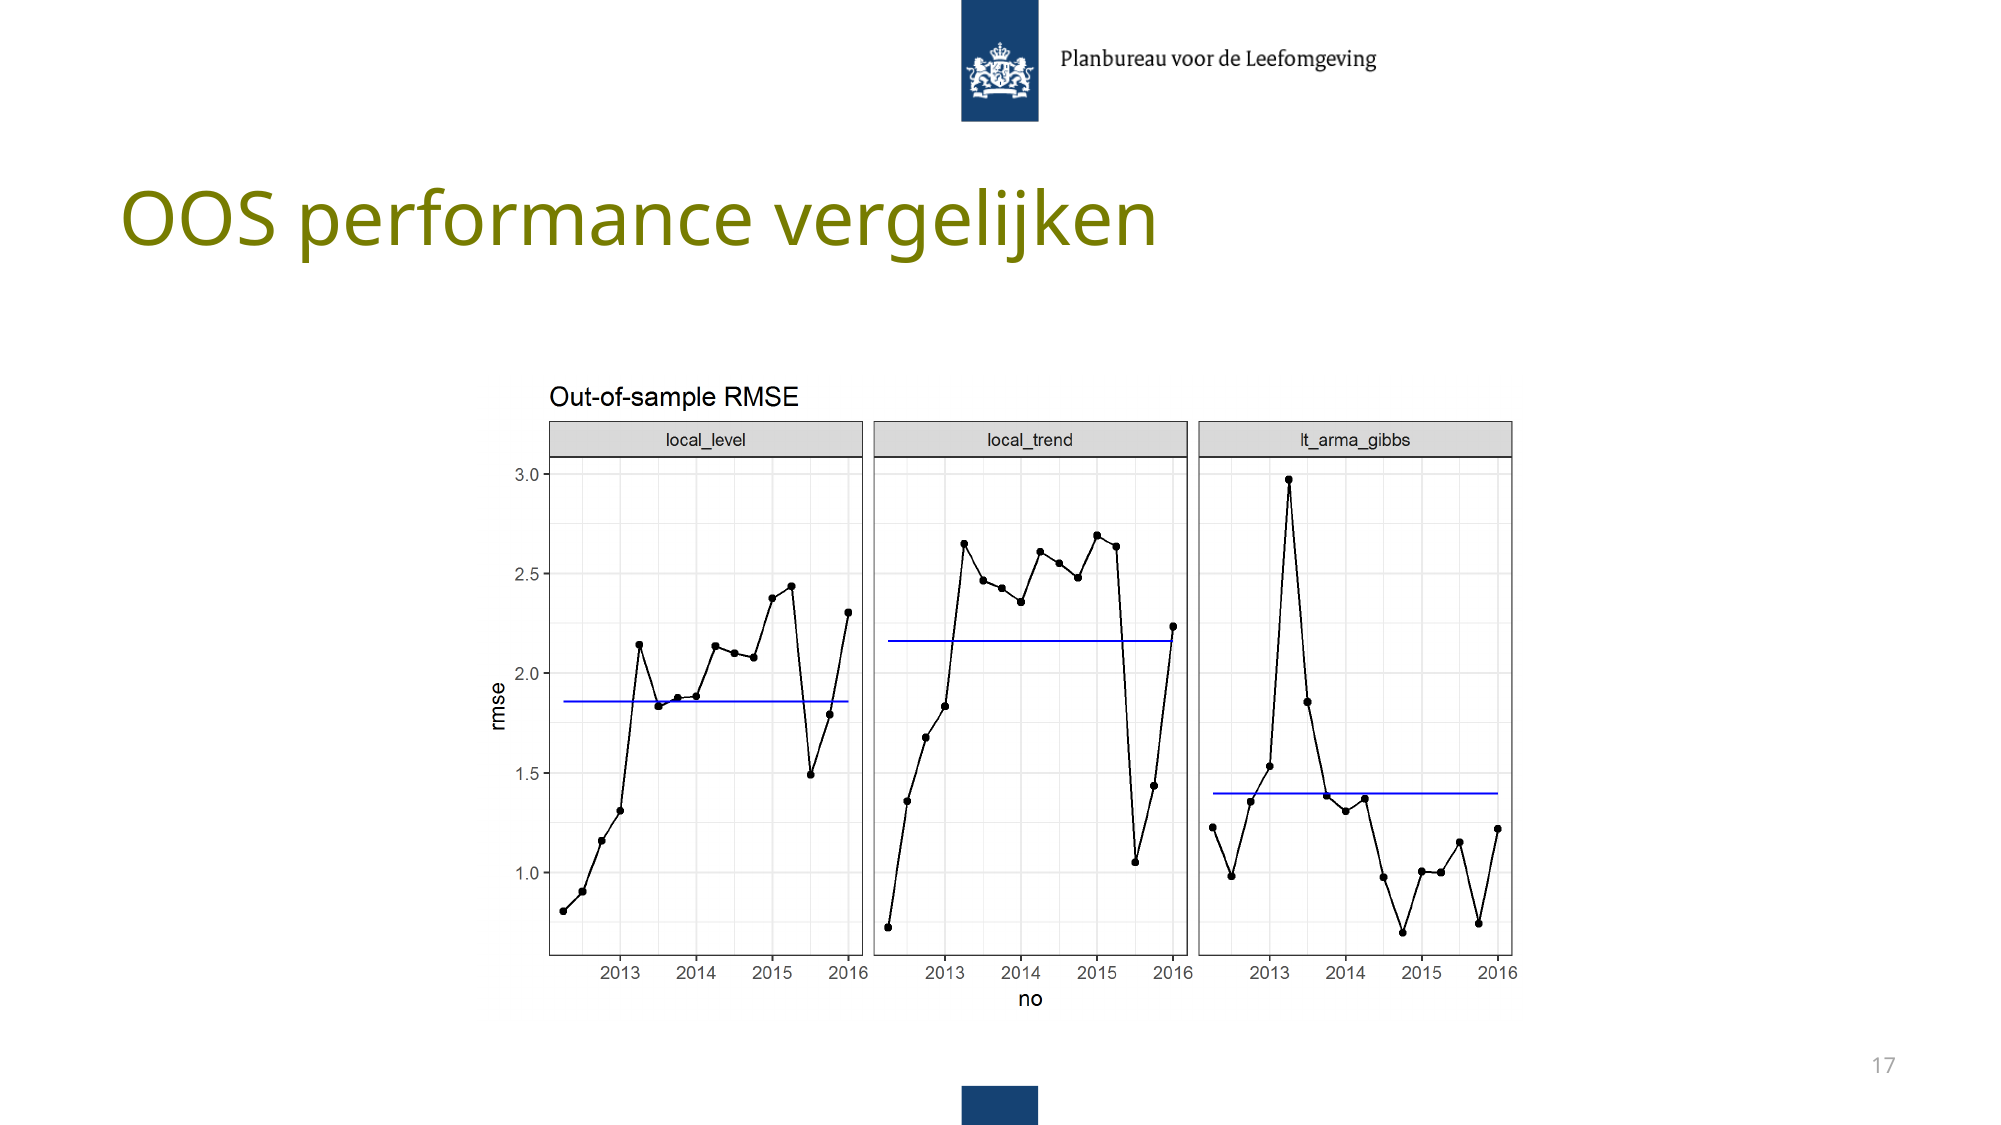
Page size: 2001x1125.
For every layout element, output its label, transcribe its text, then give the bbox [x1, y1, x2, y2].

slide_number 17 [1745, 1045, 1897, 1089]
title OOS performance vergelijken [104, 172, 1897, 329]
picture [0, 0, 2000, 175]
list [477, 375, 1523, 1021]
